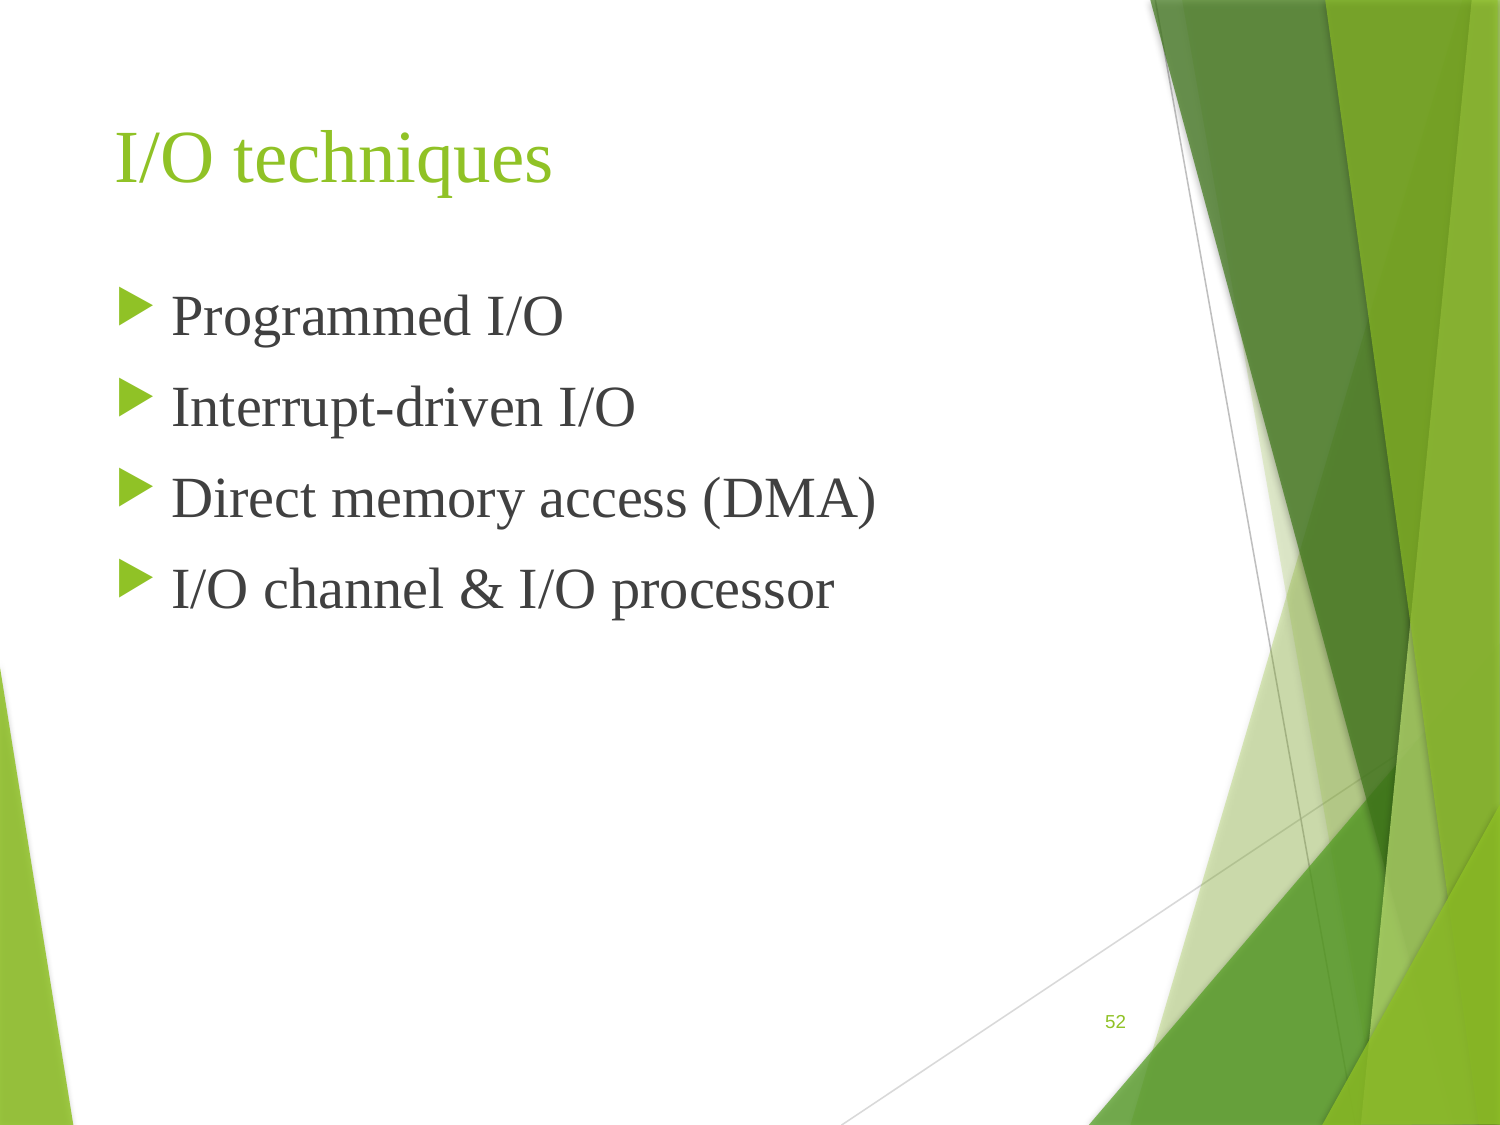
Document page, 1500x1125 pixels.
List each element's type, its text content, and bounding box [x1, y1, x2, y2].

slide_number 52 [1057, 991, 1142, 1051]
list Programmed I/O Interrupt-driven I/O Direct memory access (DMA) I/O channel & I/O processor [99, 269, 1142, 907]
title I/O techniques [99, 99, 1142, 224]
